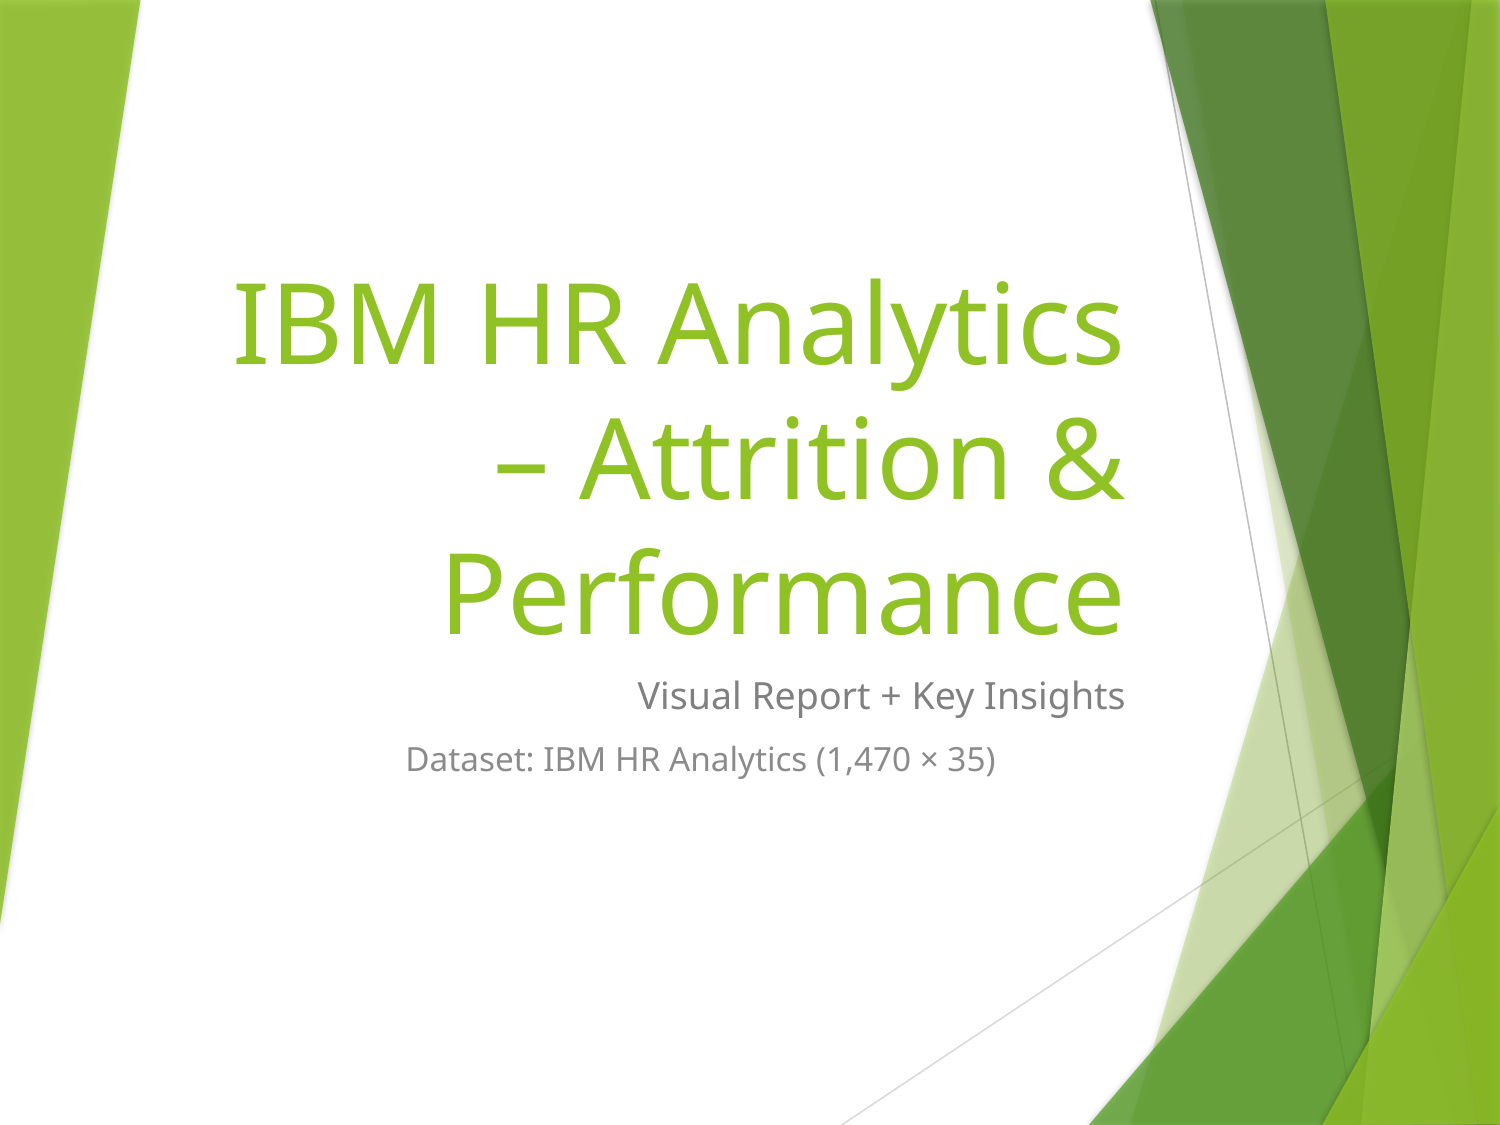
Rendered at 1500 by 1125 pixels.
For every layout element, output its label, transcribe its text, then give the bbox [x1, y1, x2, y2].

subtitle Visual Report + Key Insights Dataset: IBM HR Analytics (1,470 × 35) [185, 664, 1142, 845]
title IBM HR Analytics – Attrition & Performance [185, 394, 1142, 664]
